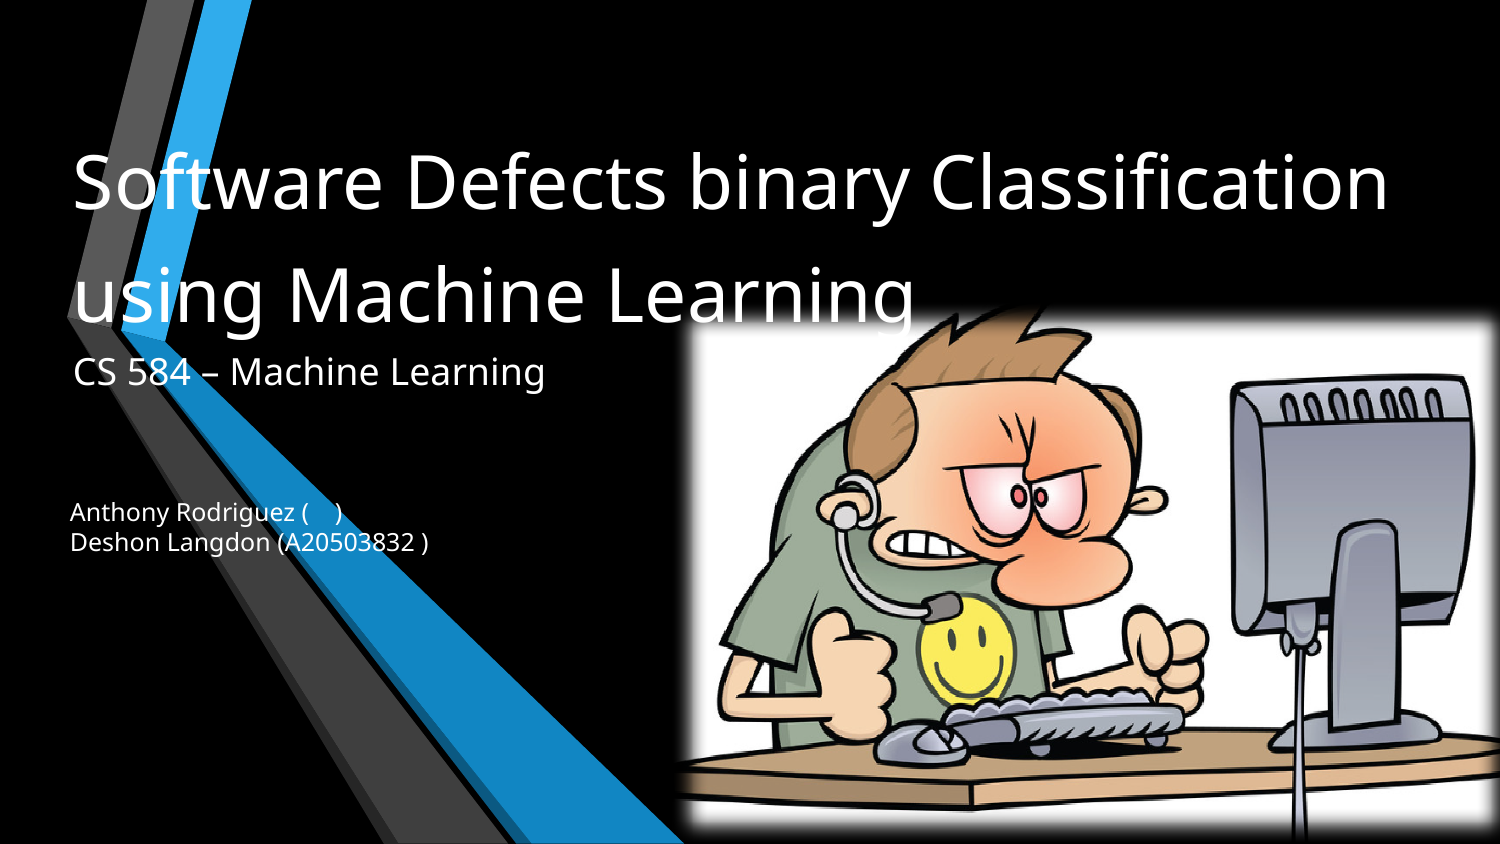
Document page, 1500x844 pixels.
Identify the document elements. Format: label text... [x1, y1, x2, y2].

text_box Anthony Rodriguez ( ) Deshon Langdon (A20503832 ) [54, 481, 667, 572]
title Software Defects binary Classification using Machine Learning CS 584 – Machine Learning [42, 187, 1489, 401]
picture [672, 302, 1500, 843]
